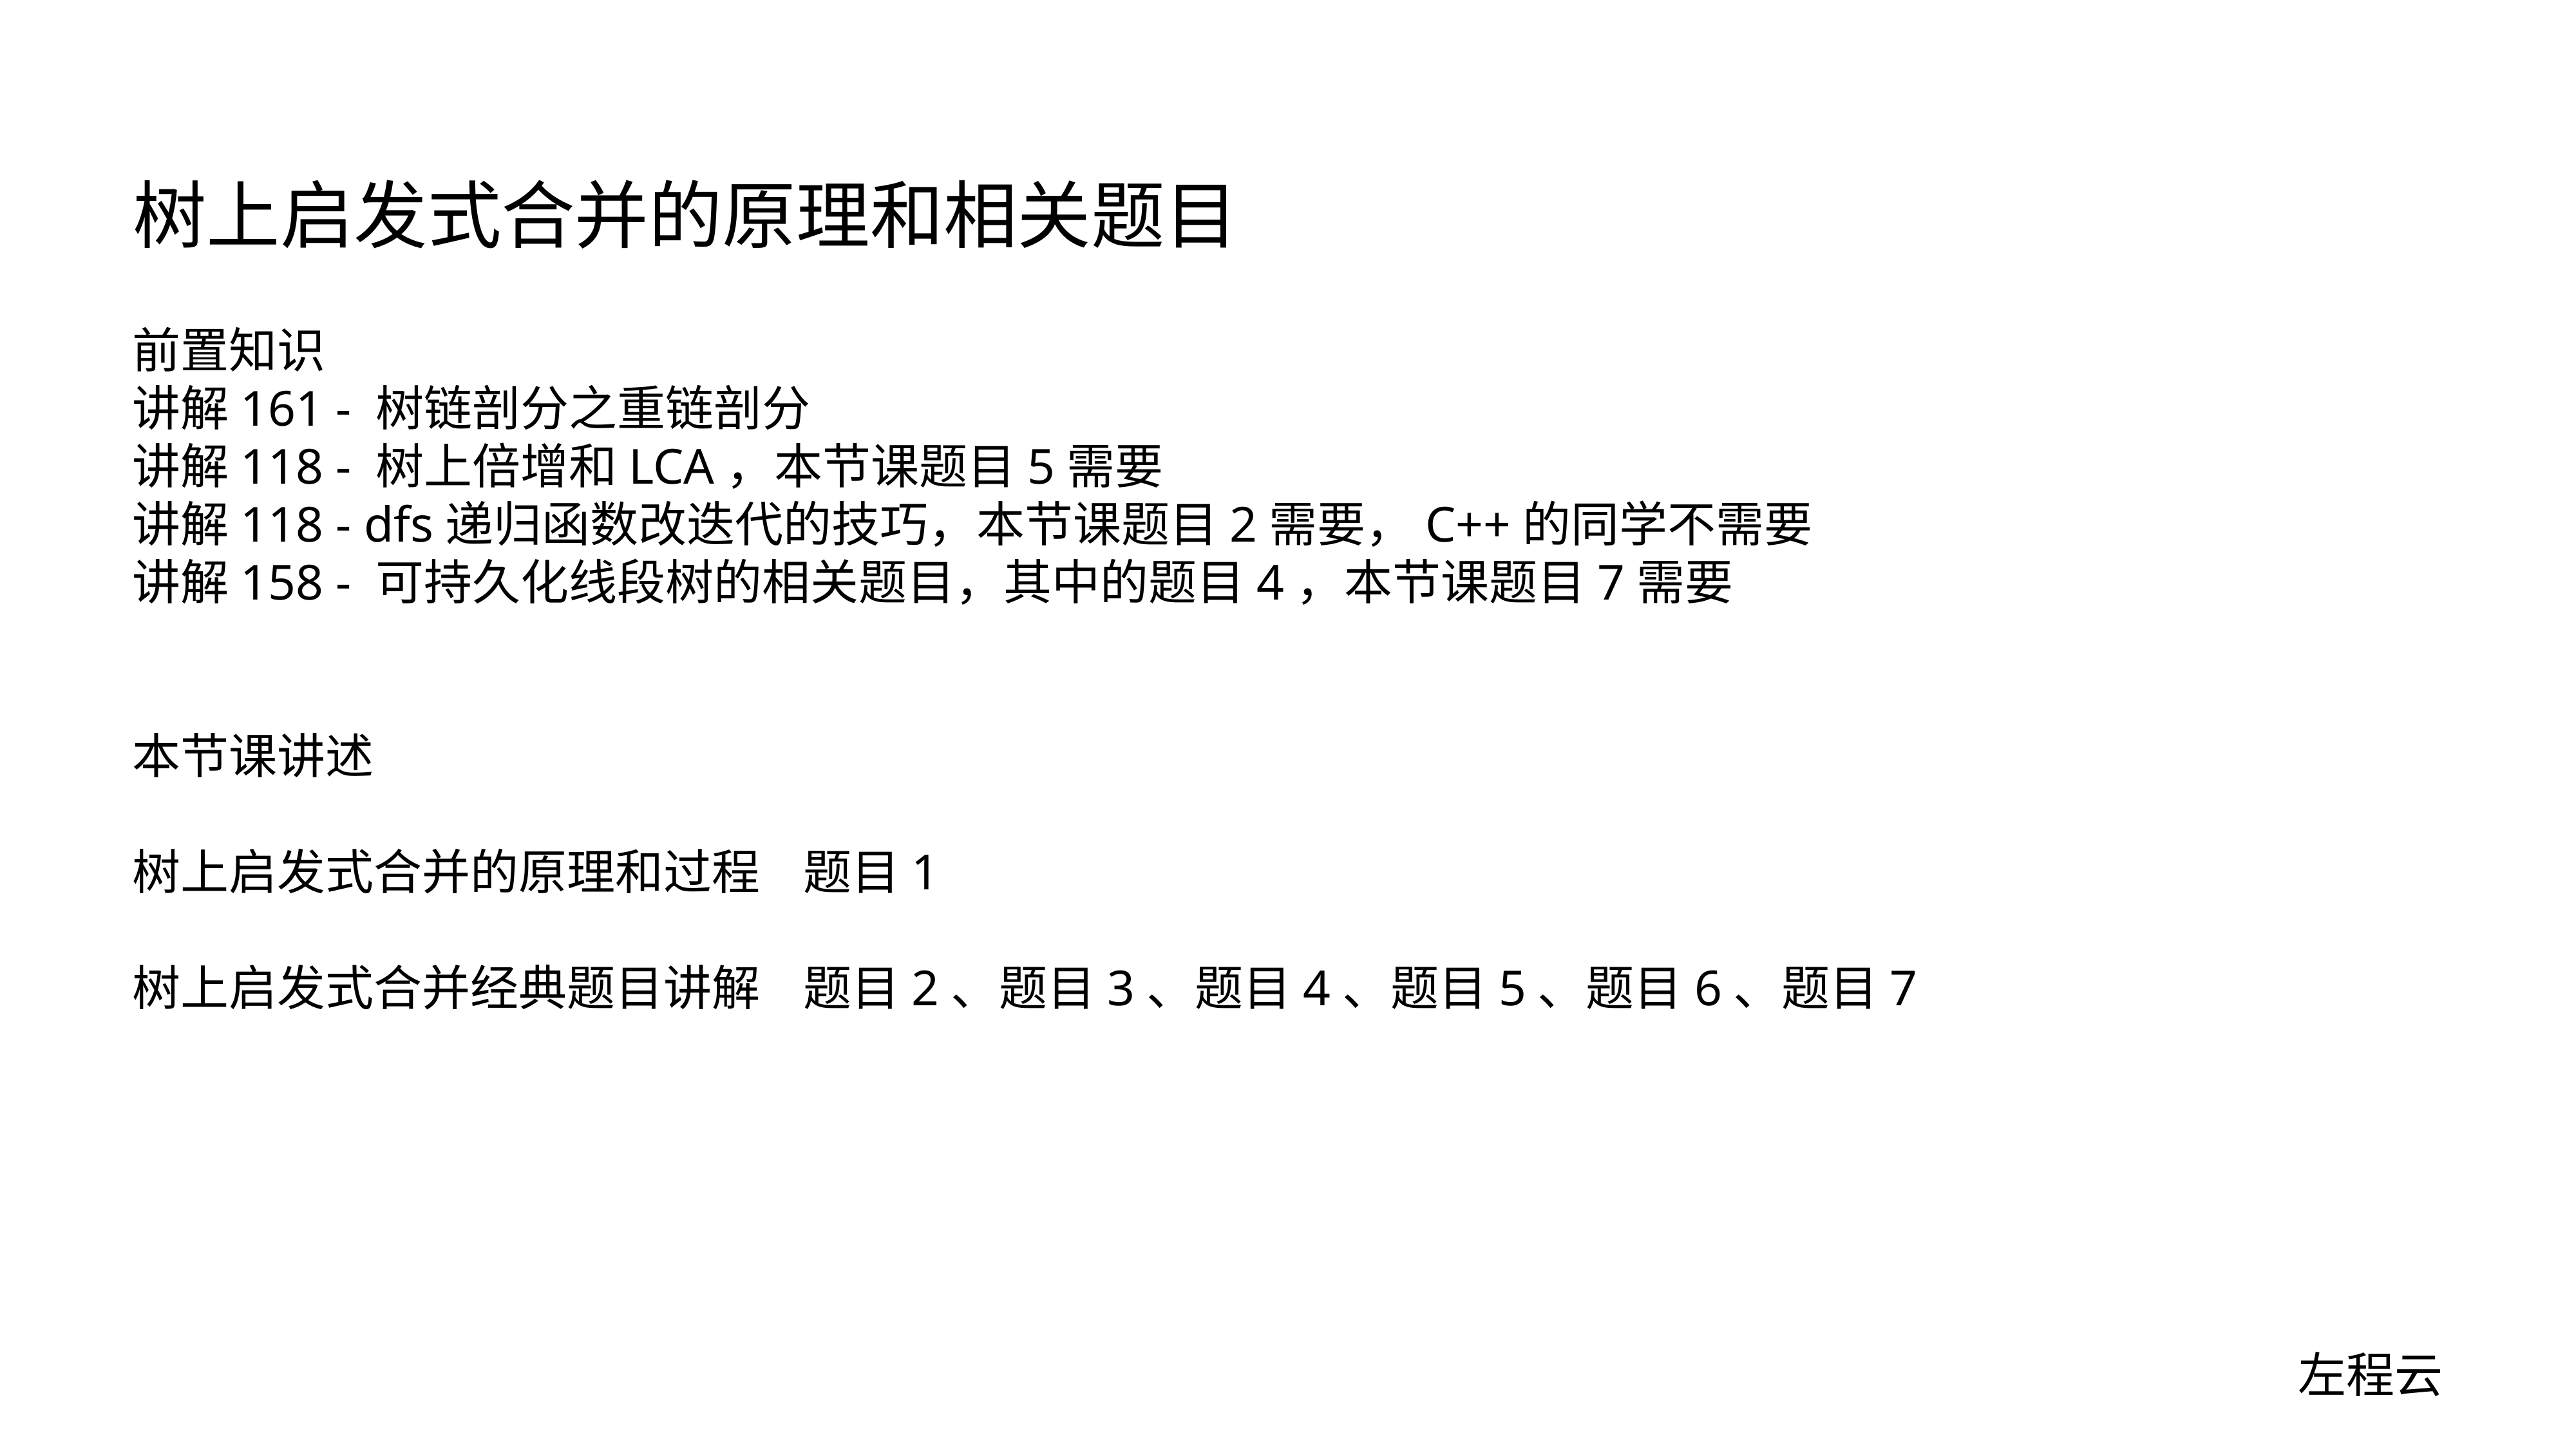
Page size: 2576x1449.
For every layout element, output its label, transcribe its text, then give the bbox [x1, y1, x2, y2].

text_box 左程云 [127, 1339, 2449, 1408]
text_box 前置知识 讲解161 - 树链剖分之重链剖分 讲解118 - 树上倍增和LCA，本节课题目5需要 讲解118 - dfs递归函数改迭代的技巧，本节课题目2需要，C++的同学不需要 讲解158 - 可持久化线段树的相关题目，其中的题目4，本节课题目7需要 本节课讲述 树上启发式合并的原理和过程 题目1 树上启发式合并经典题目讲解 题目2、题目3、题目4、题目5、题目6、题目7 [127, 314, 2449, 1304]
title 树上启发式合并的原理和相关题目 [127, 48, 2449, 263]
